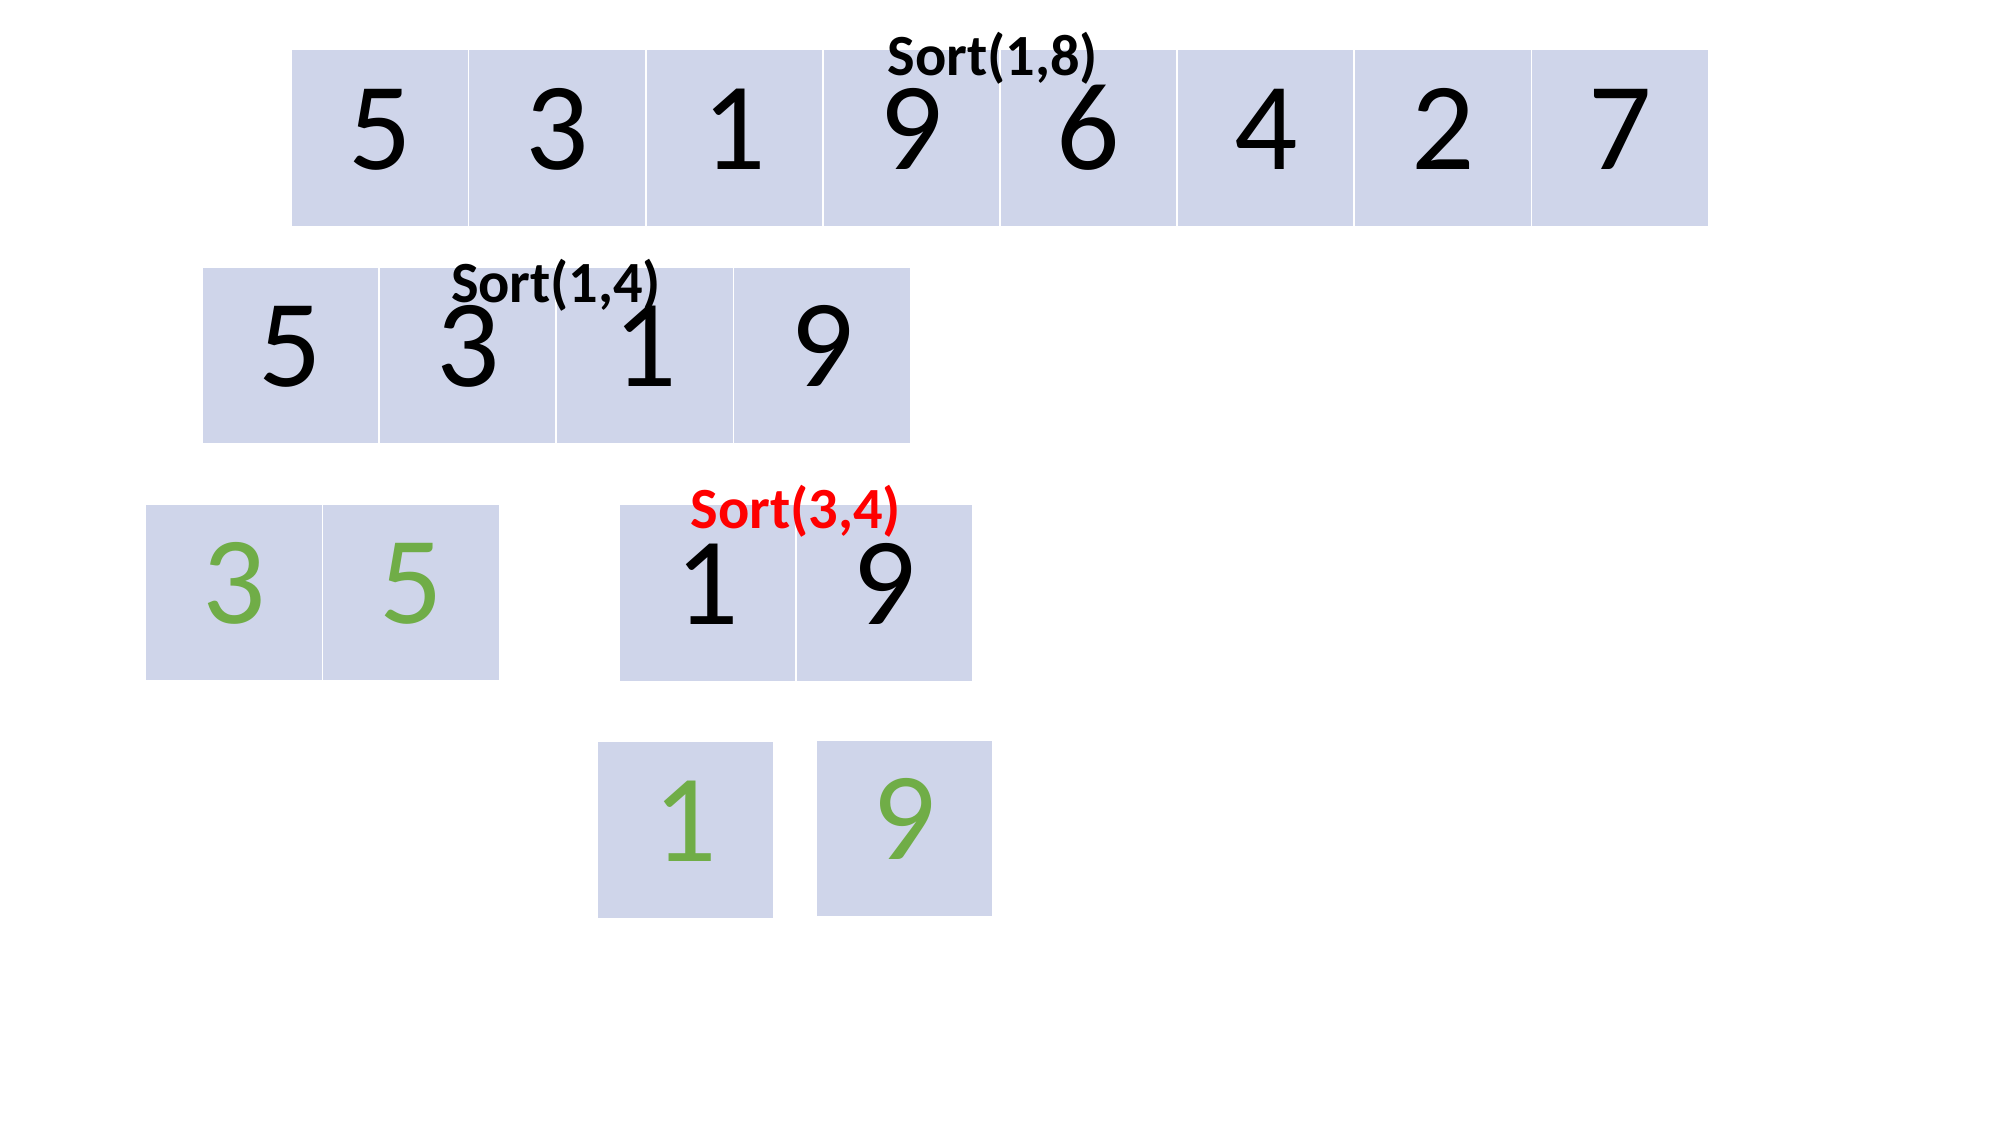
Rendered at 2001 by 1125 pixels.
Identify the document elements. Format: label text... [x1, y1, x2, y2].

table_header 5 [292, 50, 468, 226]
text_box Sort(1,8) [872, 9, 1113, 95]
table_header 9 [817, 741, 992, 916]
table_header 3 [146, 505, 322, 680]
table_header 1 [598, 742, 773, 918]
table_header 5 [203, 268, 378, 443]
table_header 7 [1532, 50, 1708, 226]
table_header 3 [469, 50, 645, 226]
table_header 3 [380, 268, 555, 443]
table_header 1 [647, 50, 822, 226]
text_box Sort(1,4) [436, 236, 677, 322]
table_header 1 [557, 268, 733, 443]
table_header 9 [797, 505, 972, 681]
table_header 6 [1001, 50, 1176, 226]
table_header 9 [824, 50, 999, 226]
table_header 5 [323, 505, 499, 680]
table_header 1 [620, 505, 795, 681]
table_header 2 [1355, 50, 1531, 226]
text_box Sort(3,4) [675, 462, 917, 548]
table_header 4 [1178, 50, 1353, 226]
table_header 9 [734, 268, 910, 443]
